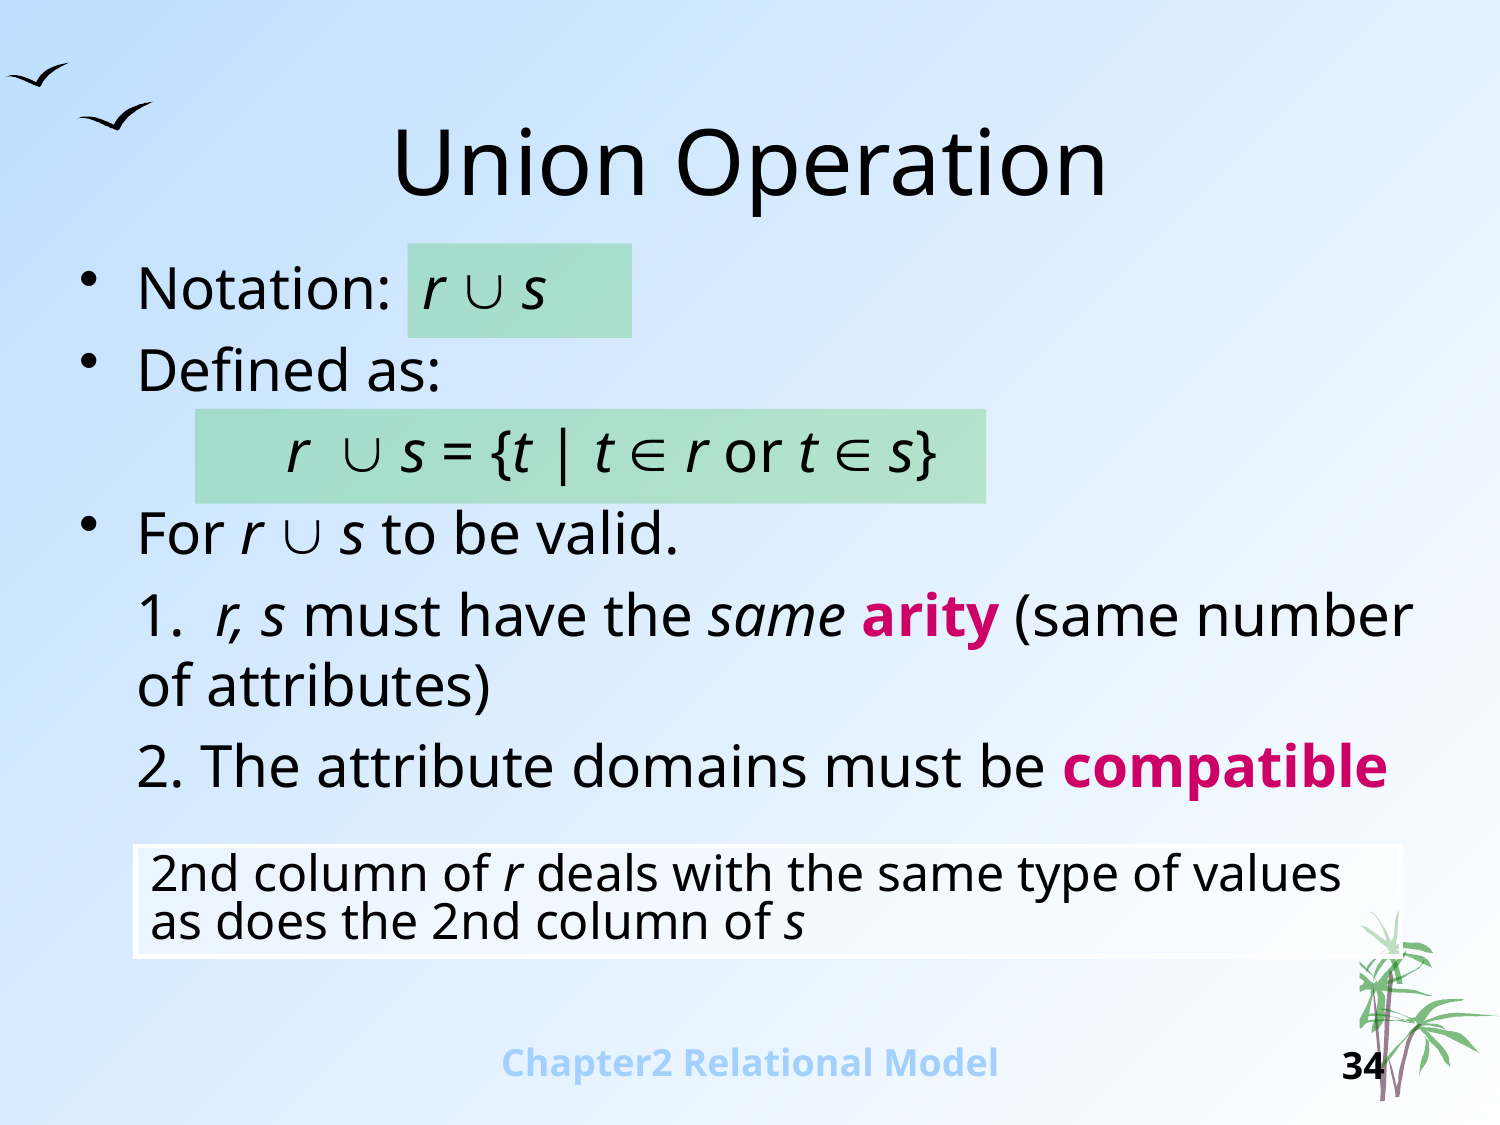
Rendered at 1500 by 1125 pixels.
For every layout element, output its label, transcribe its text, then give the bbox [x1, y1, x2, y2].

title Union Operation [64, 66, 1437, 221]
slide_number 34 [1087, 1034, 1400, 1110]
text_box 2nd column of r deals with the same type of values as does the 2nd column of s [135, 846, 1401, 957]
list Notation: r  s Defined as: r  s = {t | t  r or t  s} For r  s to be valid. 1. r, s must have the same arity (same number of attributes) 2. The attribute domains must be compatible [64, 243, 1436, 823]
footer Chapter2 Relational Model [442, 1030, 1059, 1106]
